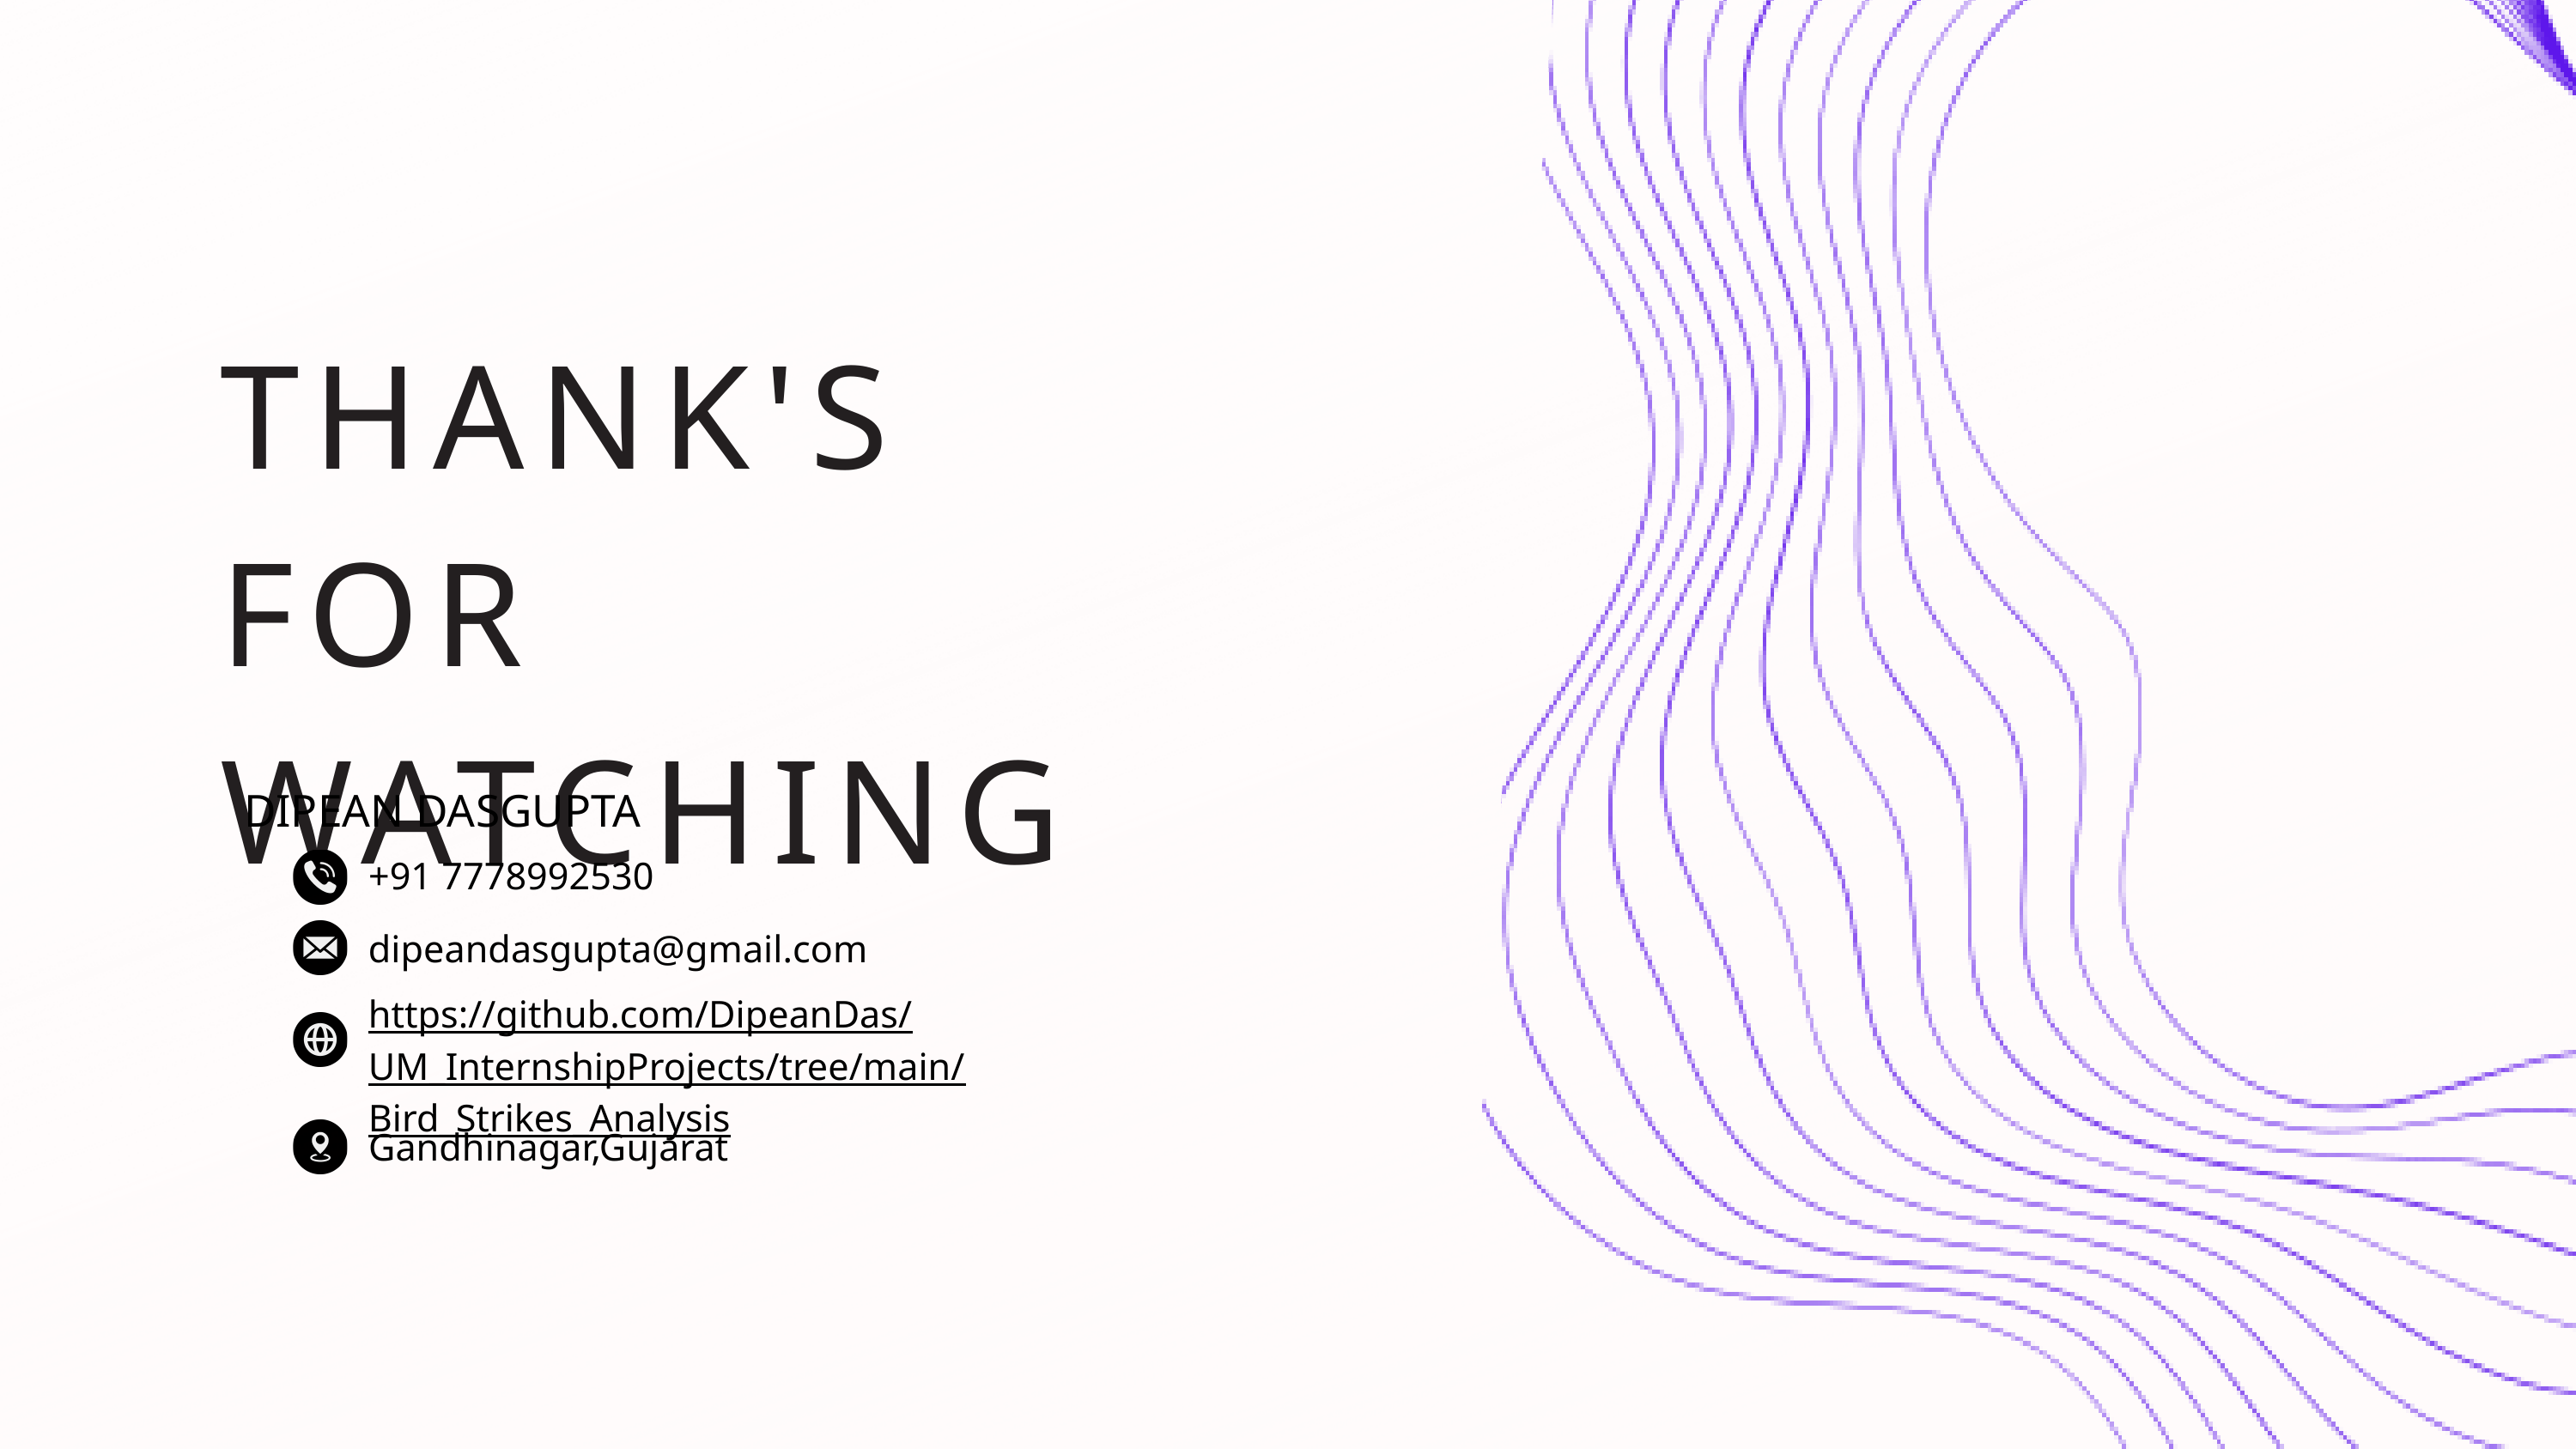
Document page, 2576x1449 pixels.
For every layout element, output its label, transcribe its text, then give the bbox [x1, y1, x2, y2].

text_box [293, 1012, 348, 1067]
text_box DIPEAN DASGUPTA [244, 773, 1070, 836]
text_box https://github.com/DipeanDas/UM_InternshipProjects/tree/main/Bird_Strikes_Analysis [368, 983, 1194, 1140]
text_box [293, 850, 348, 905]
text_box [293, 1119, 348, 1174]
text_box +91 7778992530 [368, 845, 702, 898]
text_box dipeandasgupta@gmail.com [368, 918, 1194, 970]
text_box THANK'S FOR WATCHING [220, 300, 1218, 894]
text_box Gandhinagar,Gujarat [368, 1116, 937, 1169]
text_box [1460, 0, 2576, 1449]
text_box [0, 0, 1552, 1449]
text_box [293, 920, 348, 975]
